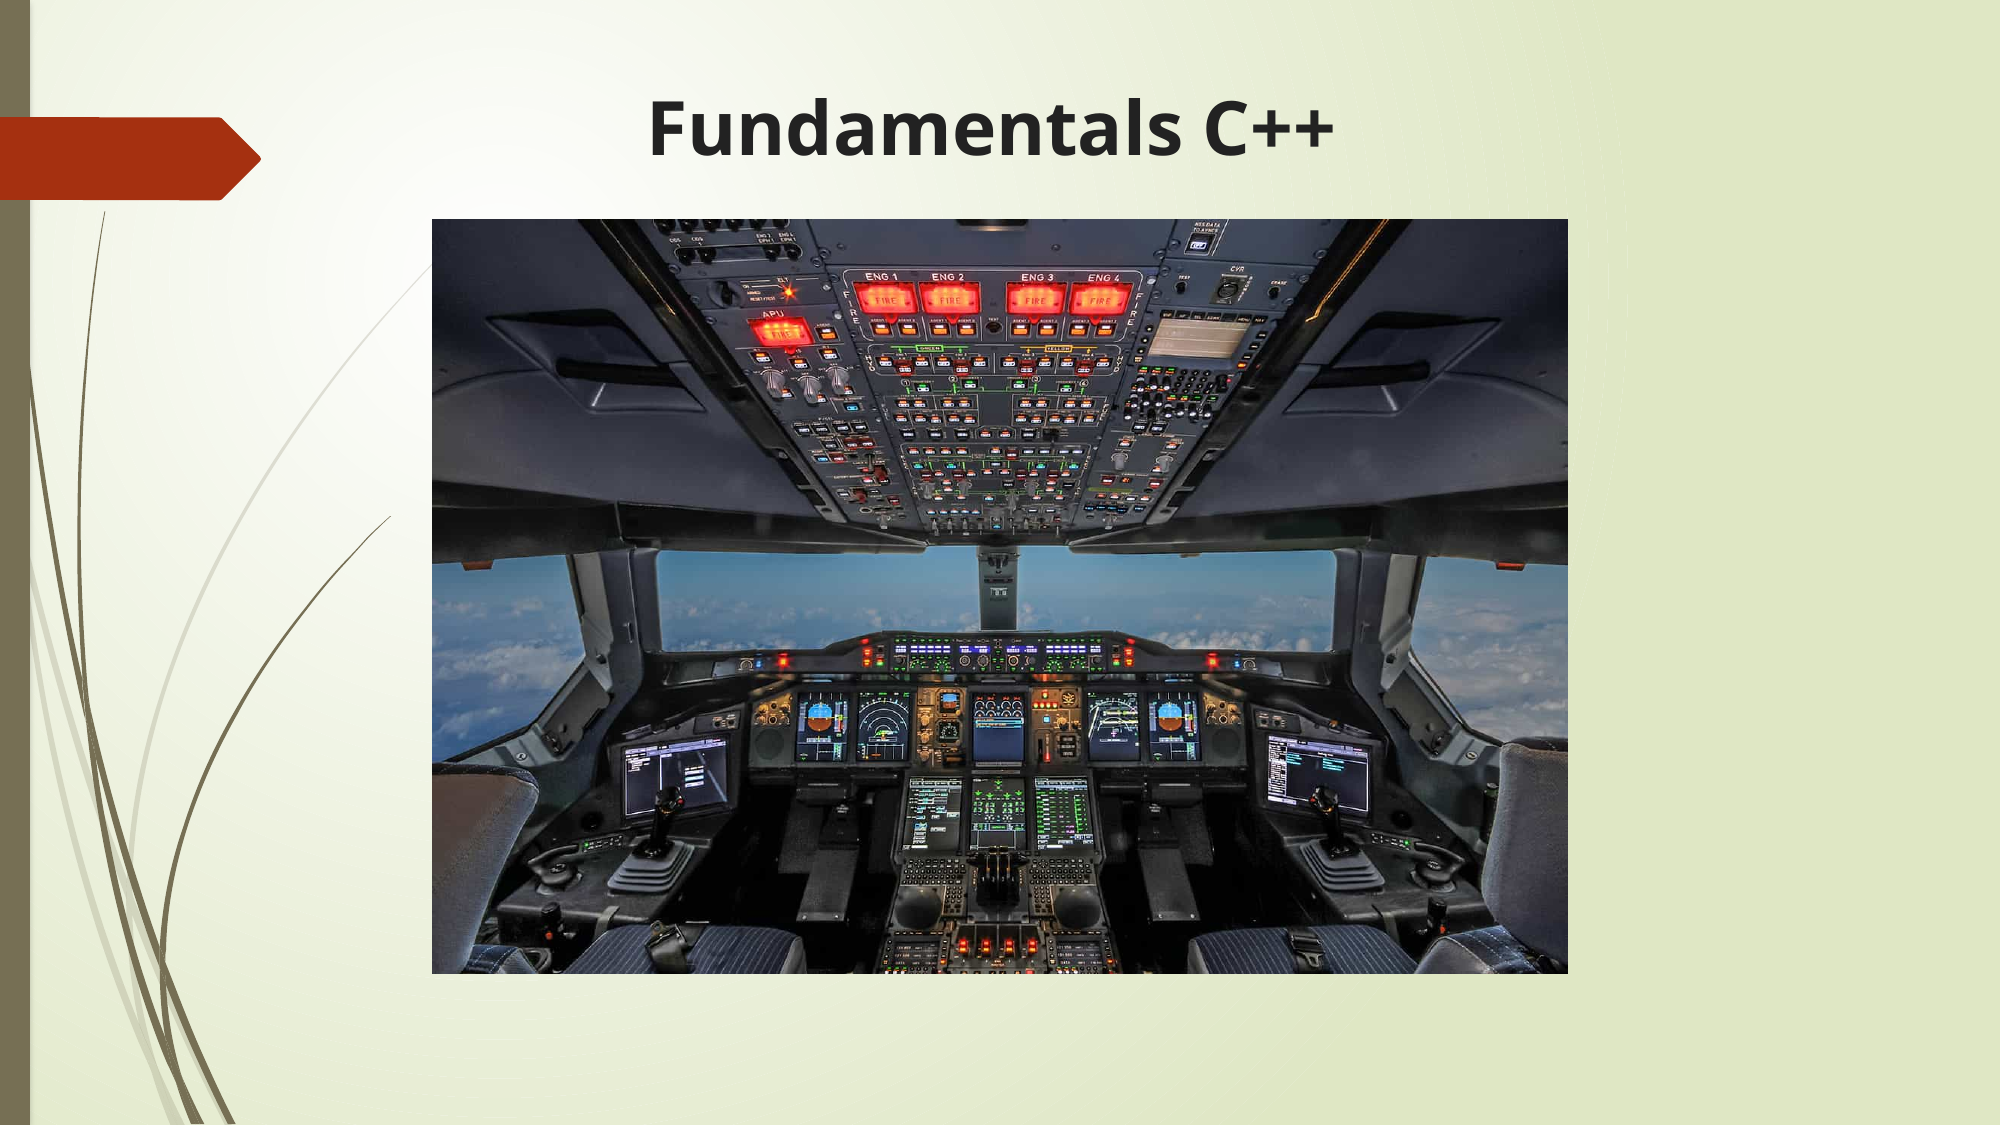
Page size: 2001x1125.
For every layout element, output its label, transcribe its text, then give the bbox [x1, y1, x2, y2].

picture [431, 218, 1569, 974]
title Fundamentals C++ [630, 73, 1370, 218]
